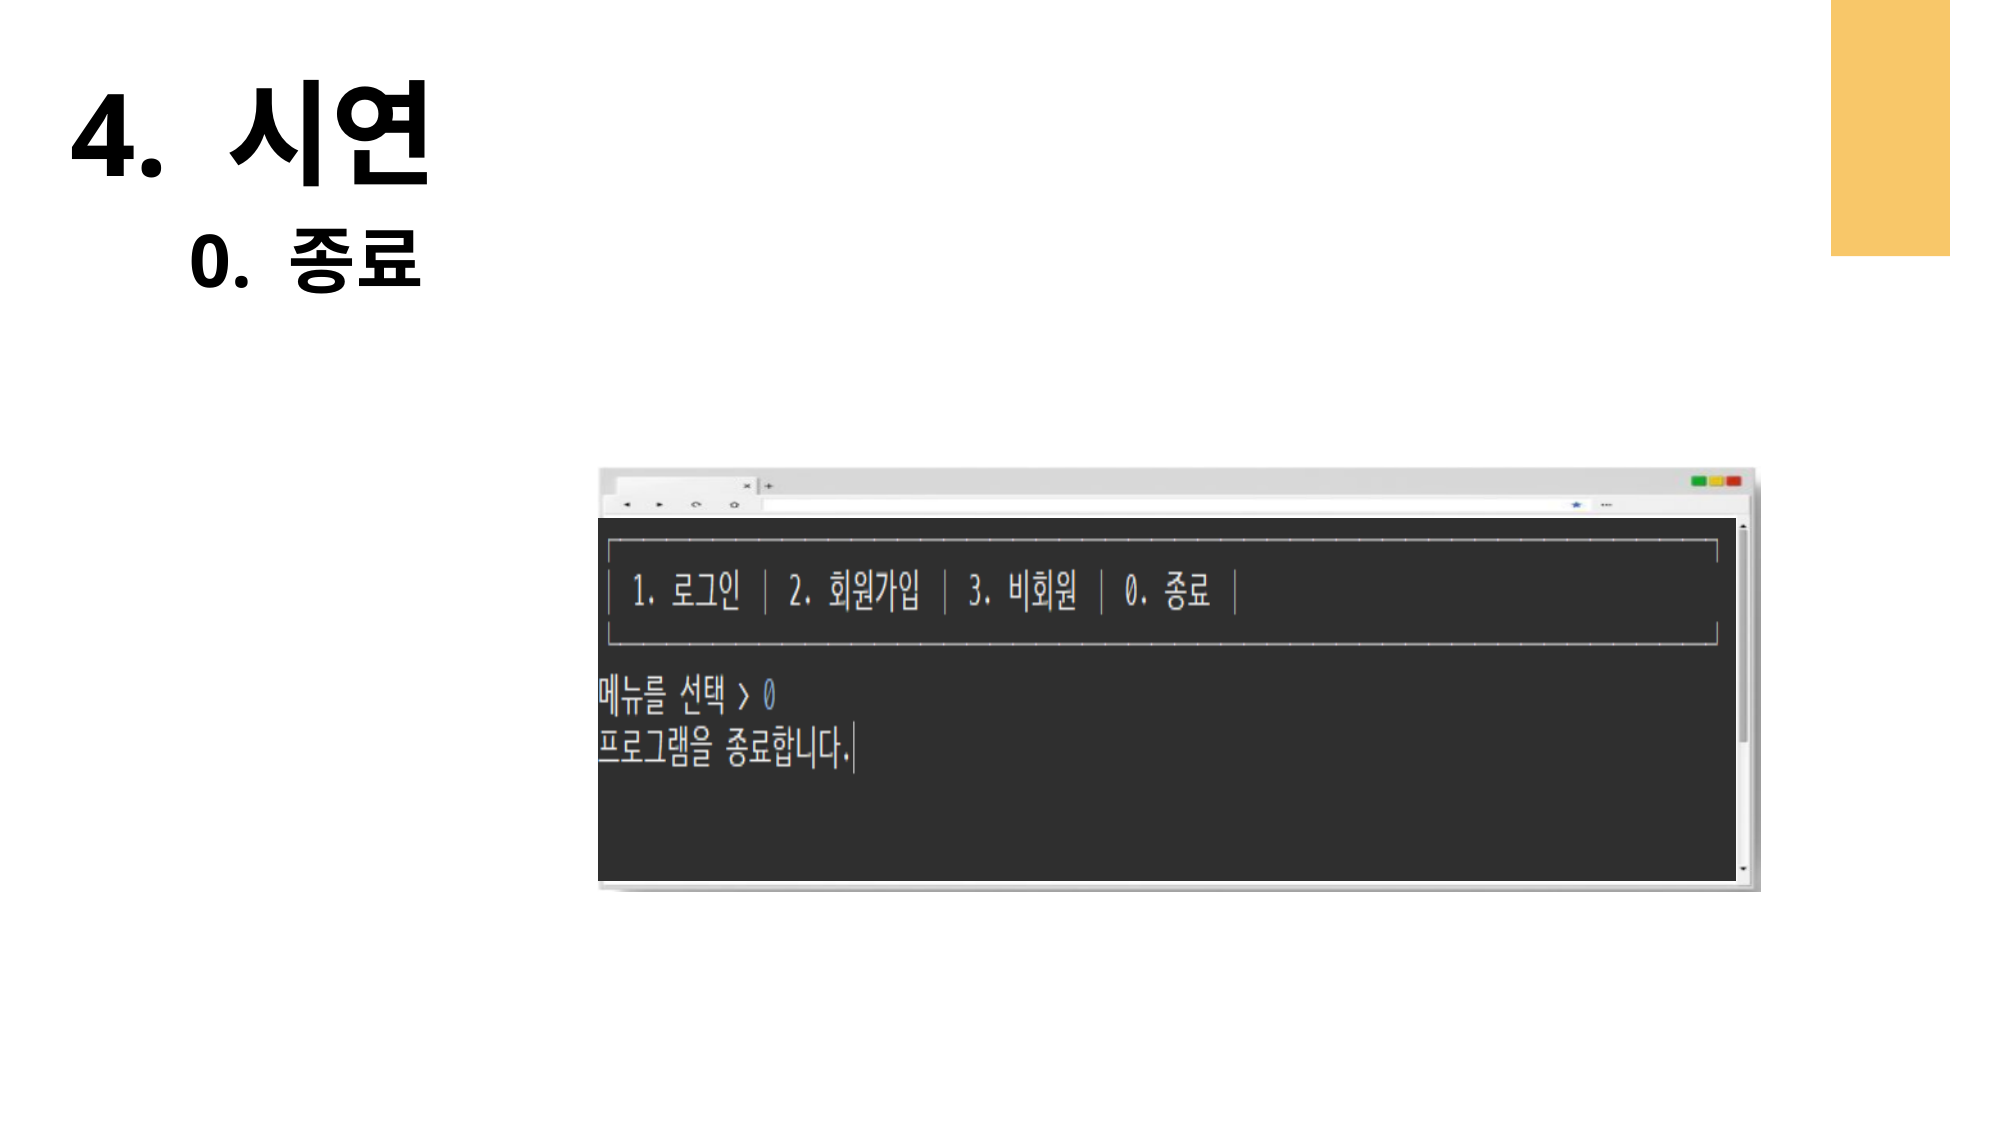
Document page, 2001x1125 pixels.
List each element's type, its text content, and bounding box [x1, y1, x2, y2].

text_box 4. 시연 [55, 54, 1056, 207]
picture [597, 466, 1761, 892]
text_box 0. 종료 [175, 207, 676, 309]
